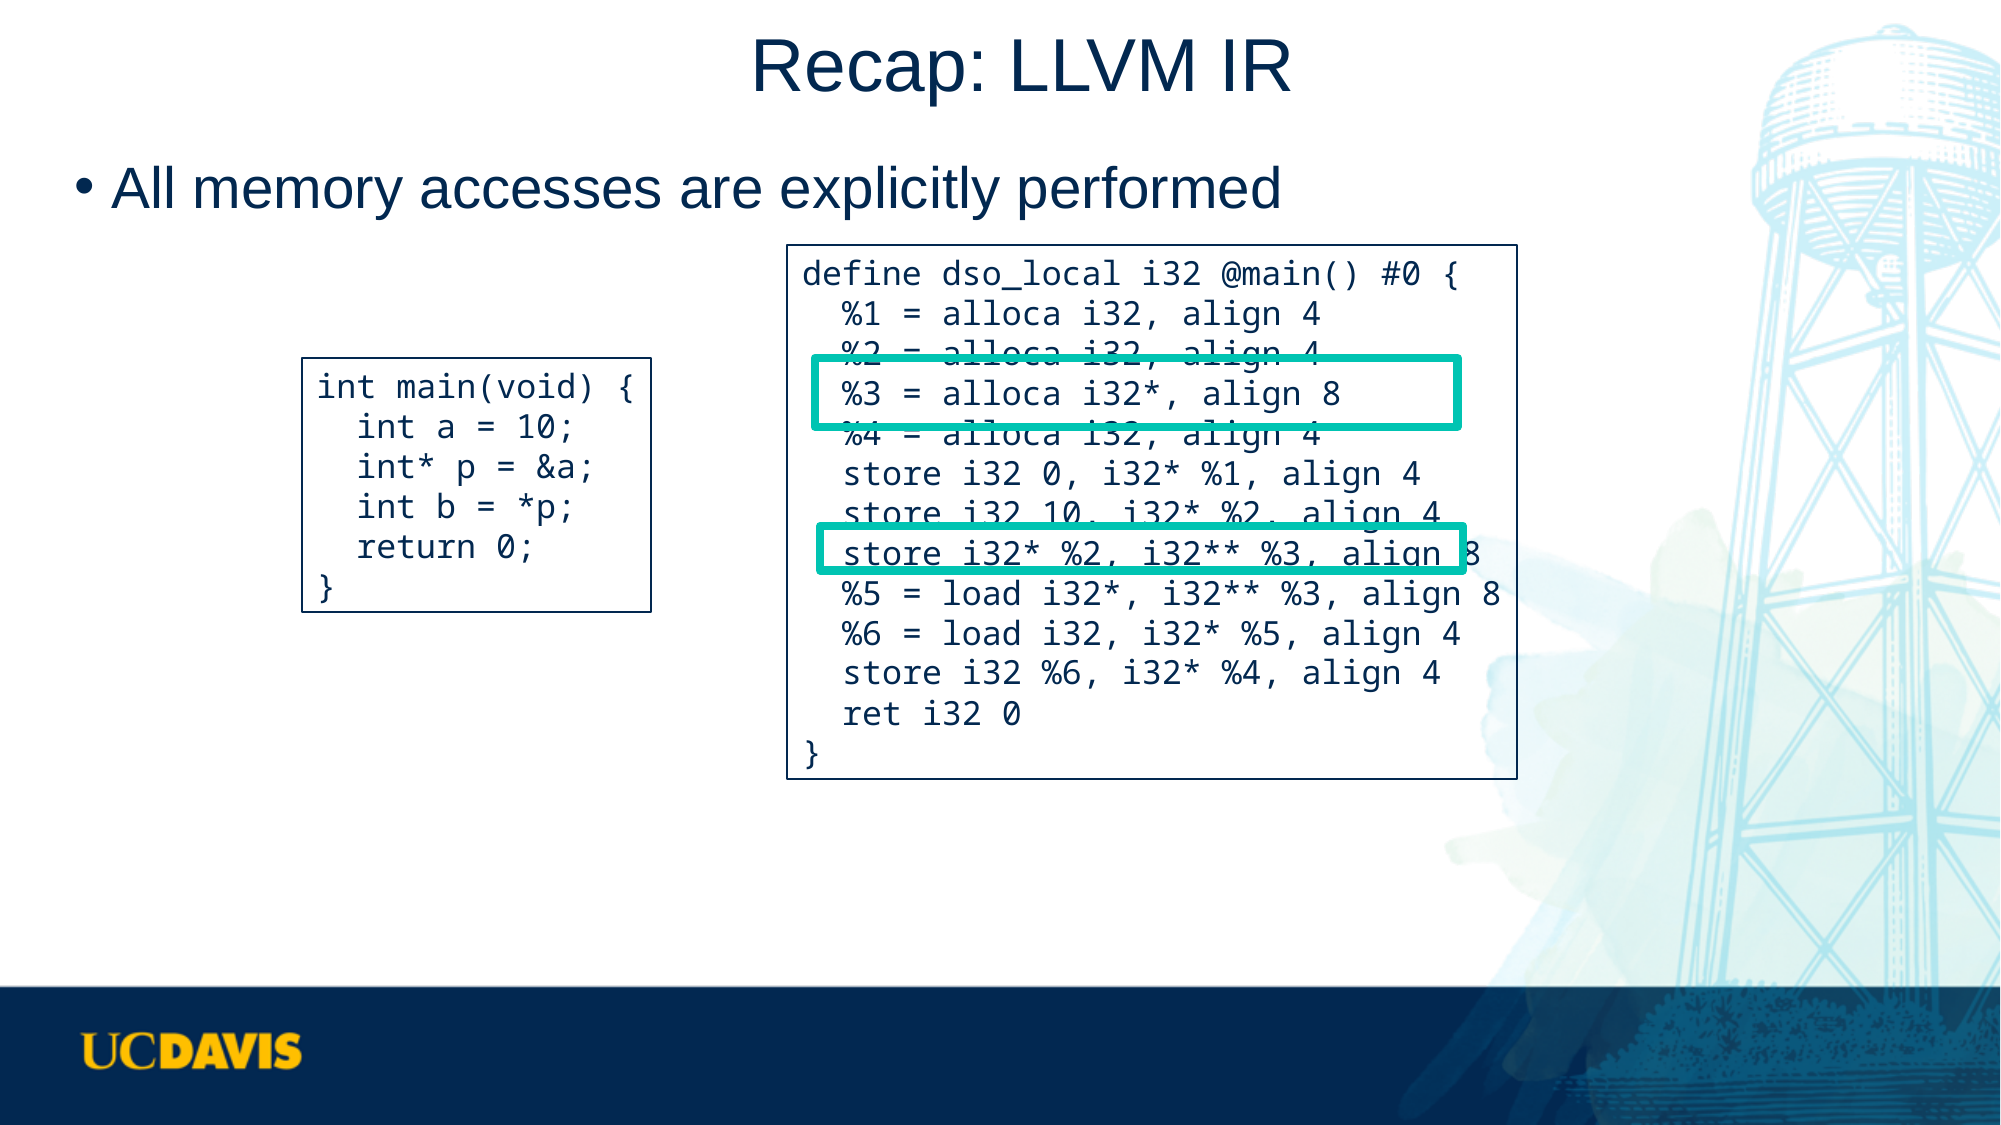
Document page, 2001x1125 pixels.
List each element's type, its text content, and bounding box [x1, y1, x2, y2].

text_box define dso_local i32 @main() #0 { %1 = alloca i32, align 4 %2 = alloca i32, align 4 %3 = alloca i32*, align 8 %4 = alloca i32, align 4 store i32 0, i32* %1, align 4 store i32 10, i32* %2, align 4 store i32* %2, i32** %3, align 8 %5 = load i32*, i32** %3, align 8 %6 = load i32, i32* %5, align 4 store i32 %6, i32* %4, align 4 ret i32 0 } [787, 245, 1517, 779]
title Recap: LLVM IR [0, 0, 2000, 115]
list All memory accesses are explicitly performed [59, 128, 1938, 985]
text_box int main(void) { int a = 10; int* p = &a; int b = *p; return 0; } [301, 357, 652, 613]
text_box [814, 357, 1458, 427]
picture [0, 0, 2001, 1125]
text_box [820, 525, 1463, 571]
